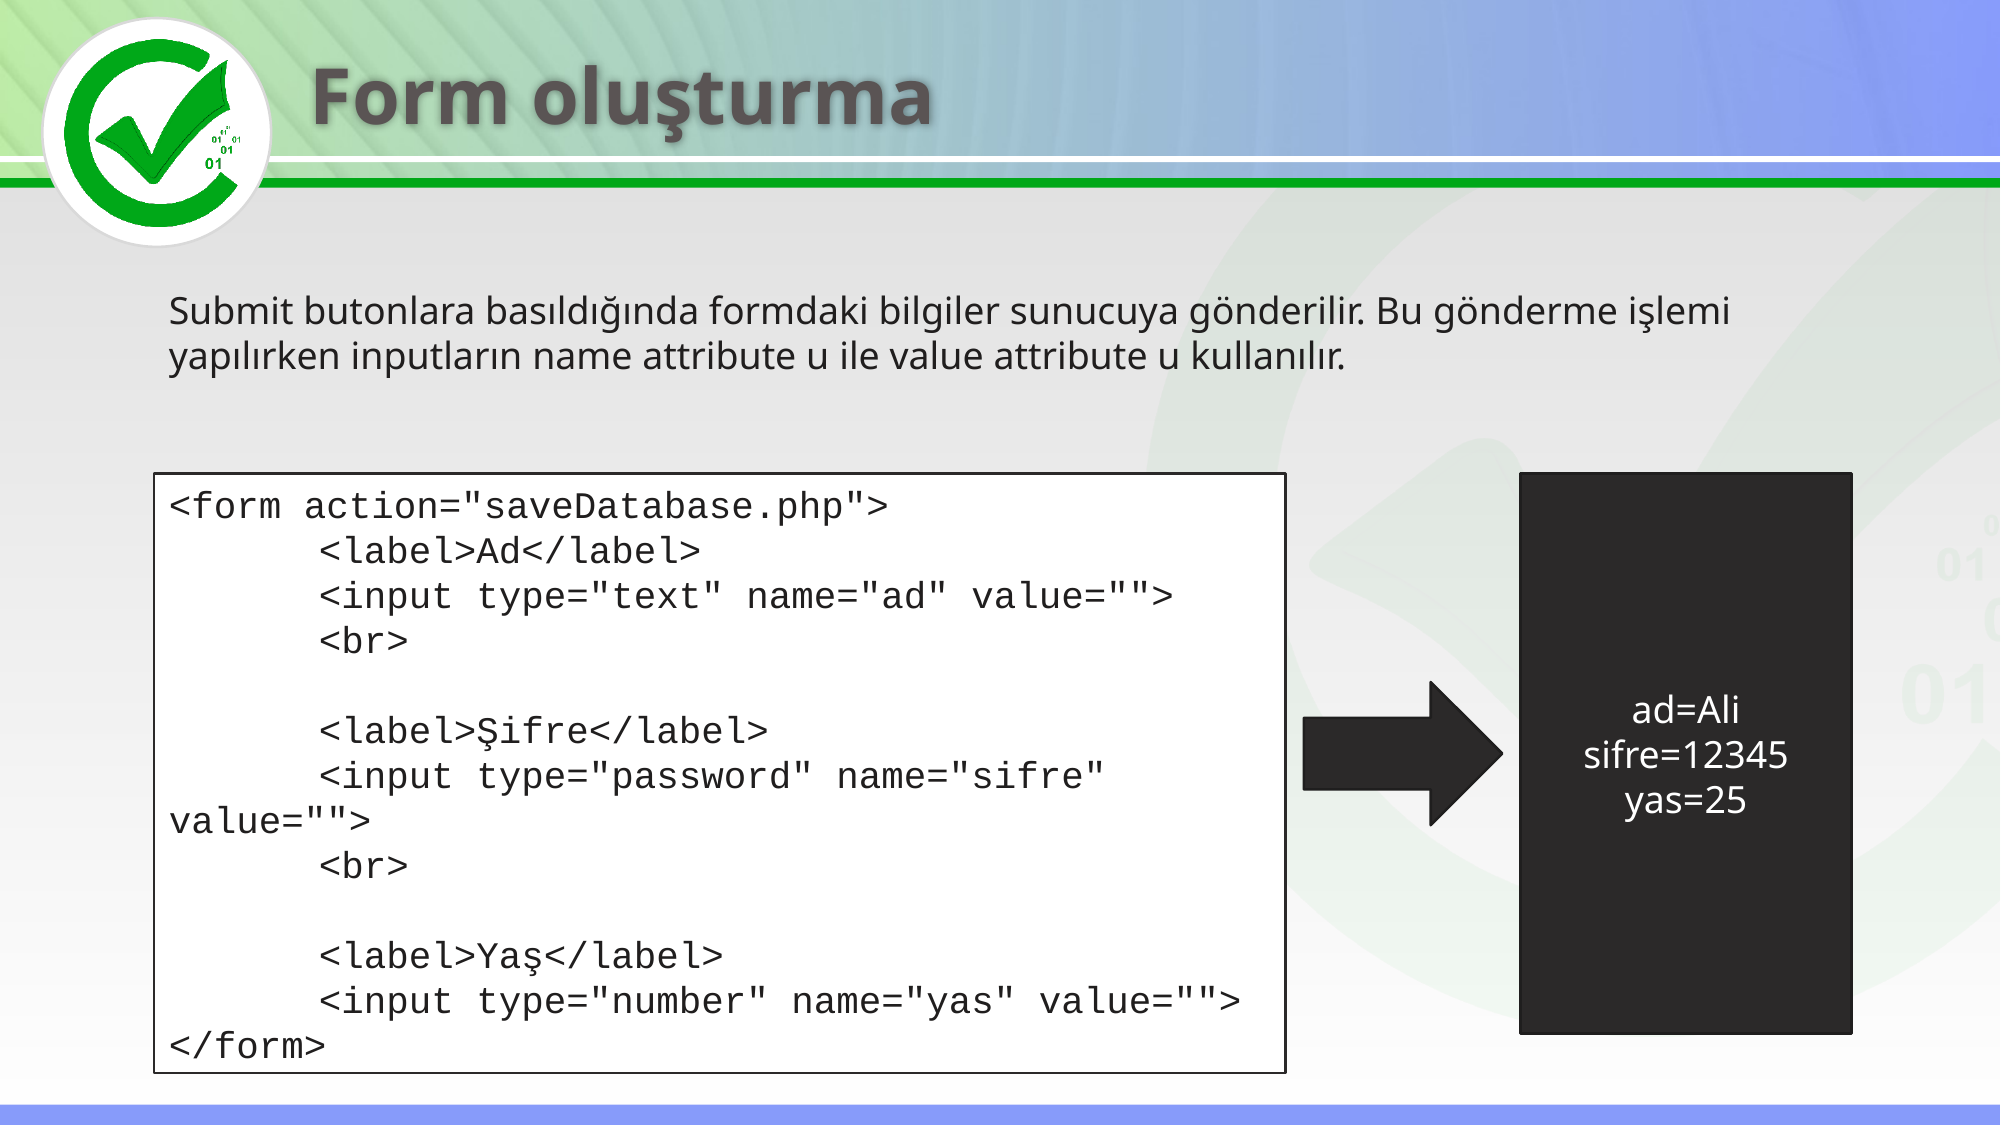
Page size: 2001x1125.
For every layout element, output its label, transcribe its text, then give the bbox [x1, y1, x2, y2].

text_box [1302, 680, 1504, 827]
list Form oluşturma [294, 39, 1936, 148]
picture [0, 0, 2001, 1037]
text_box Submit butonlara basıldığında formdaki bilgiler sunucuya gönderilir. Bu gönderme işlemi yapılırken inputların name attribute u ile value attribute u kullanılır. [153, 279, 1832, 430]
picture [0, 163, 49, 178]
text_box ad=Ali sifre=12345 yas=25 [1519, 472, 1853, 1035]
text_box <form action="saveDatabase.php"> <label>Ad</label> <input type="text" name="ad" value=""> <br> <label>Şifre</label> <input type="password" name="sifre" value=""> <br> <label>Yaş</label> <input type="number" name="yas" value=""> </form> [153, 472, 1287, 1074]
